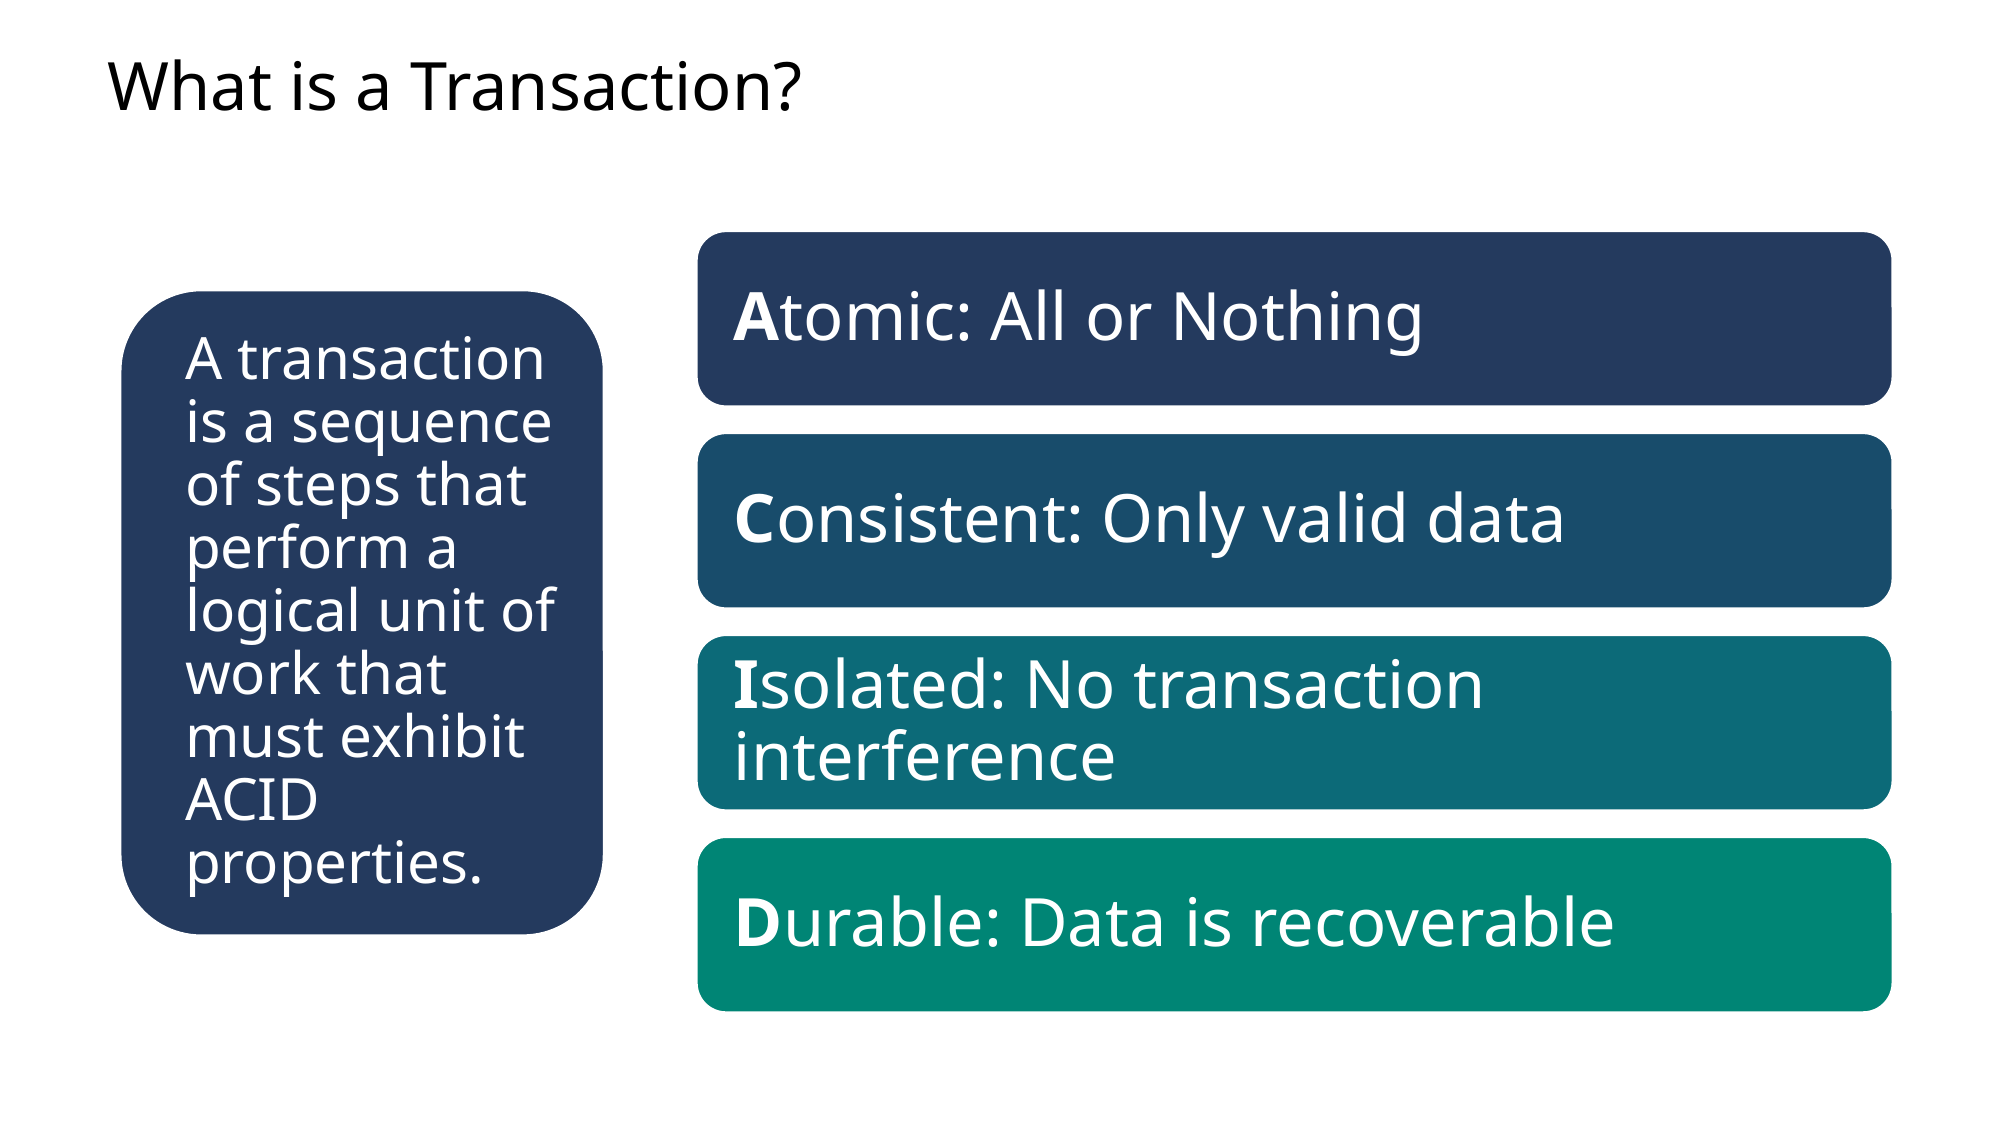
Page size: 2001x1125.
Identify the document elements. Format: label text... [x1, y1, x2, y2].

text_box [696, 226, 1893, 1018]
title What is a Transaction? [107, 52, 1893, 129]
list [120, 226, 604, 936]
